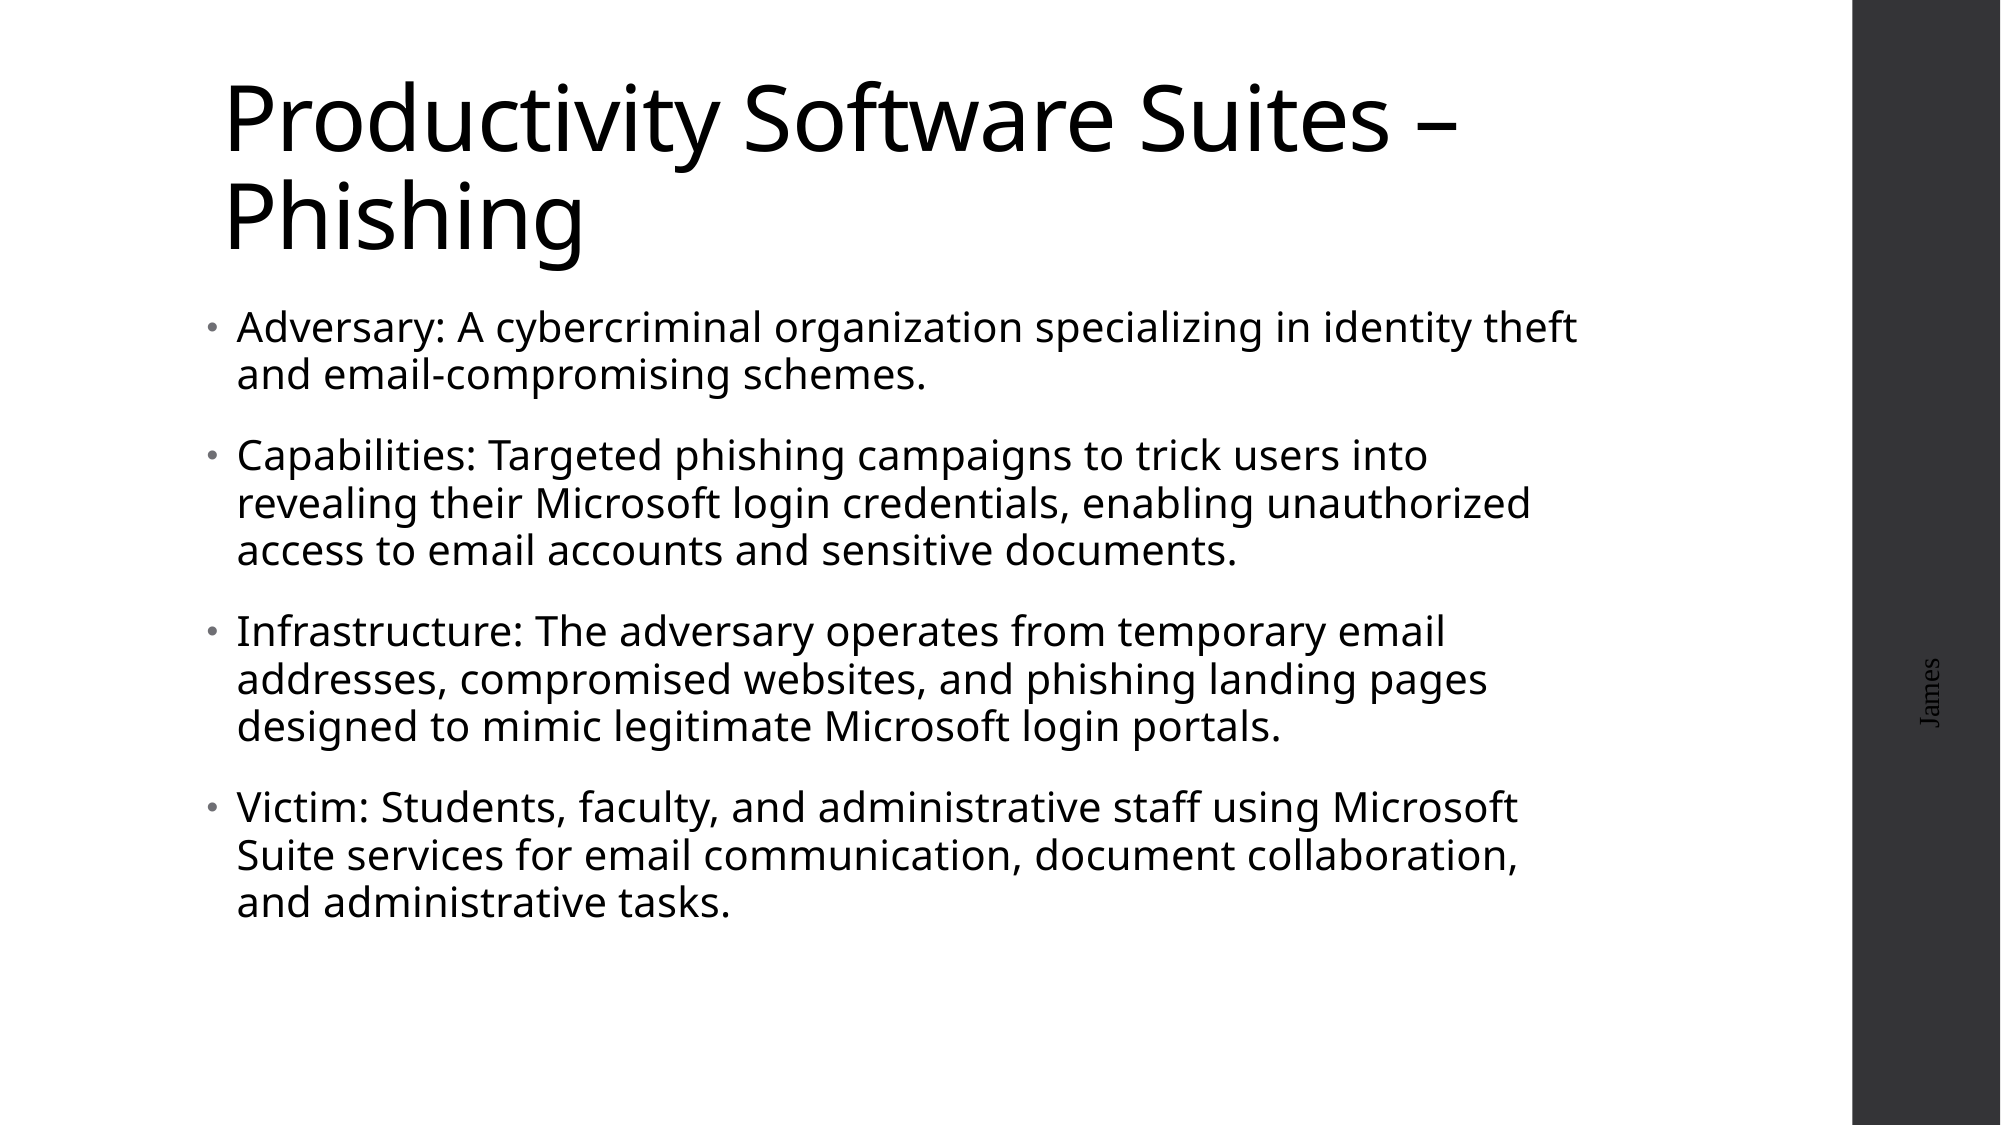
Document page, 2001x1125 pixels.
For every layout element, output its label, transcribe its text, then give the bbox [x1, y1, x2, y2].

title Productivity Software Suites – Phishing [206, 60, 1797, 278]
footer James [1897, 400, 1958, 988]
list Adversary: A cybercriminal organization specializing in identity theft and email-compromising schemes. Capabilities: Targeted phishing campaigns to trick users into revealing their Microsoft login credentials, enabling unauthorized access to email accounts and sensitive documents. Infrastructure: The adversary operates from temporary email addresses, compromised websites, and phishing landing pages designed to mimic legitimate Microsoft login portals. Victim: Students, faculty, and administrative staff using Microsoft Suite services for email communication, document collaboration, and administrative tasks. [191, 296, 1602, 1011]
